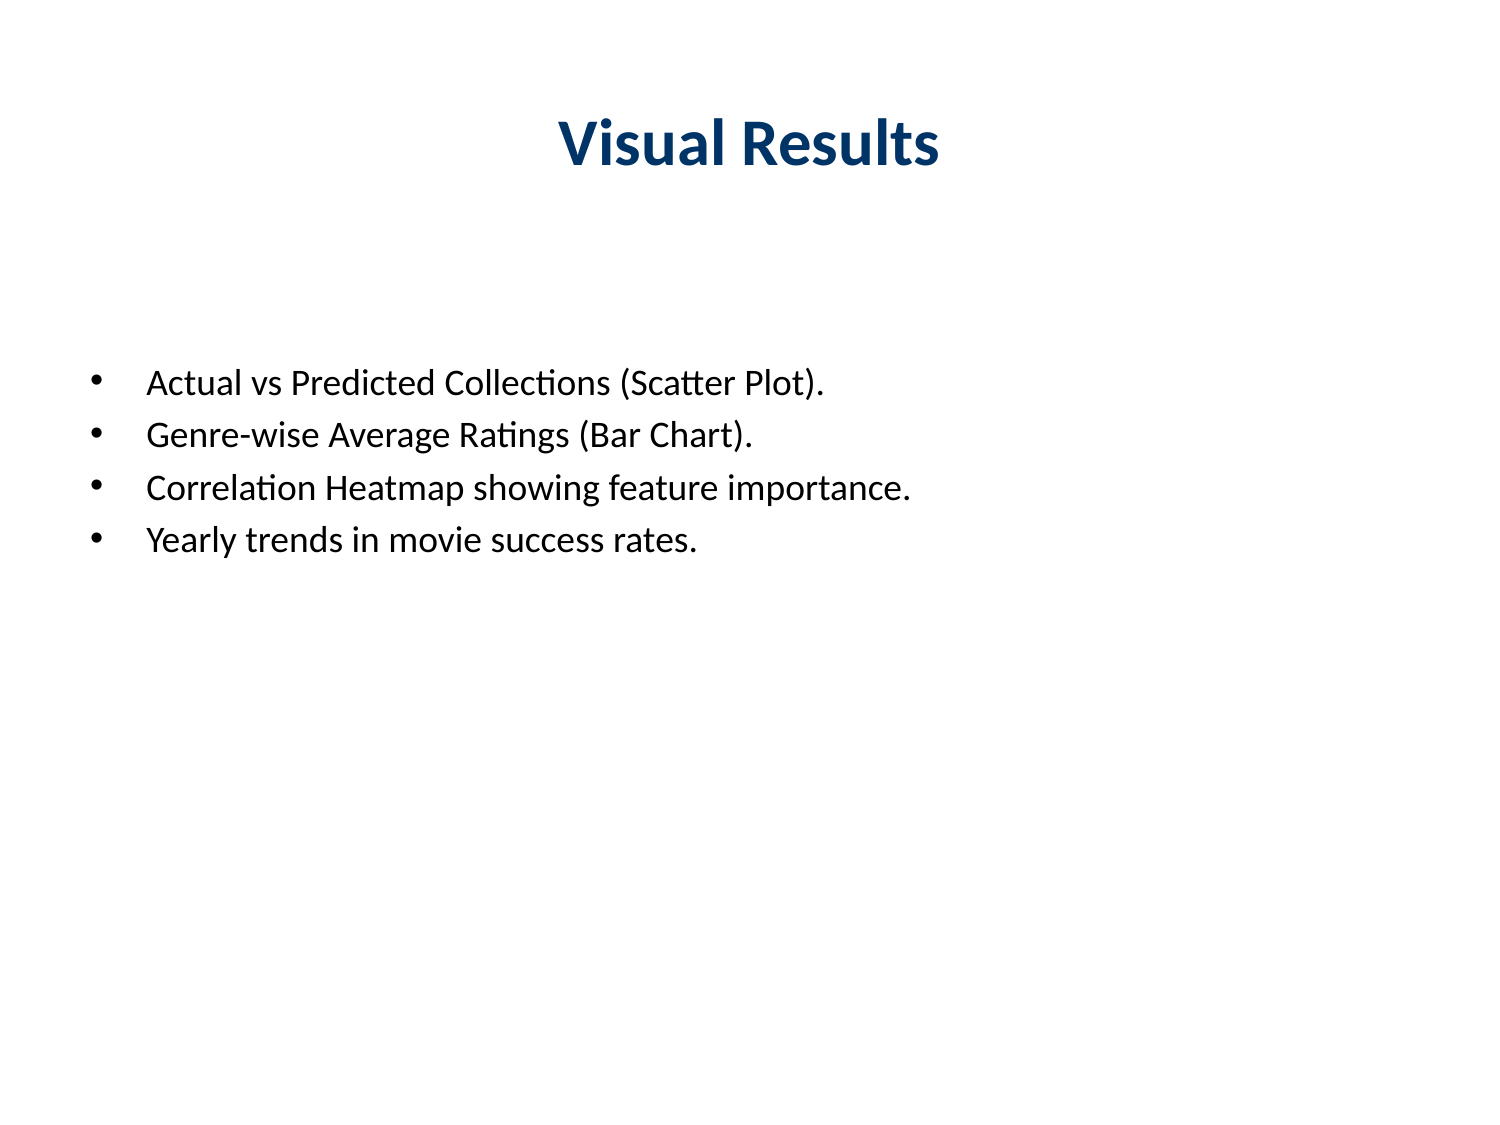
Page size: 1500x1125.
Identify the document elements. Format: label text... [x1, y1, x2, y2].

title Visual Results [75, 45, 1425, 233]
list Actual vs Predicted Collections (Scatter Plot). Genre-wise Average Ratings (Bar Chart). Correlation Heatmap showing feature importance. Yearly trends in movie success rates. [75, 262, 1425, 1005]
